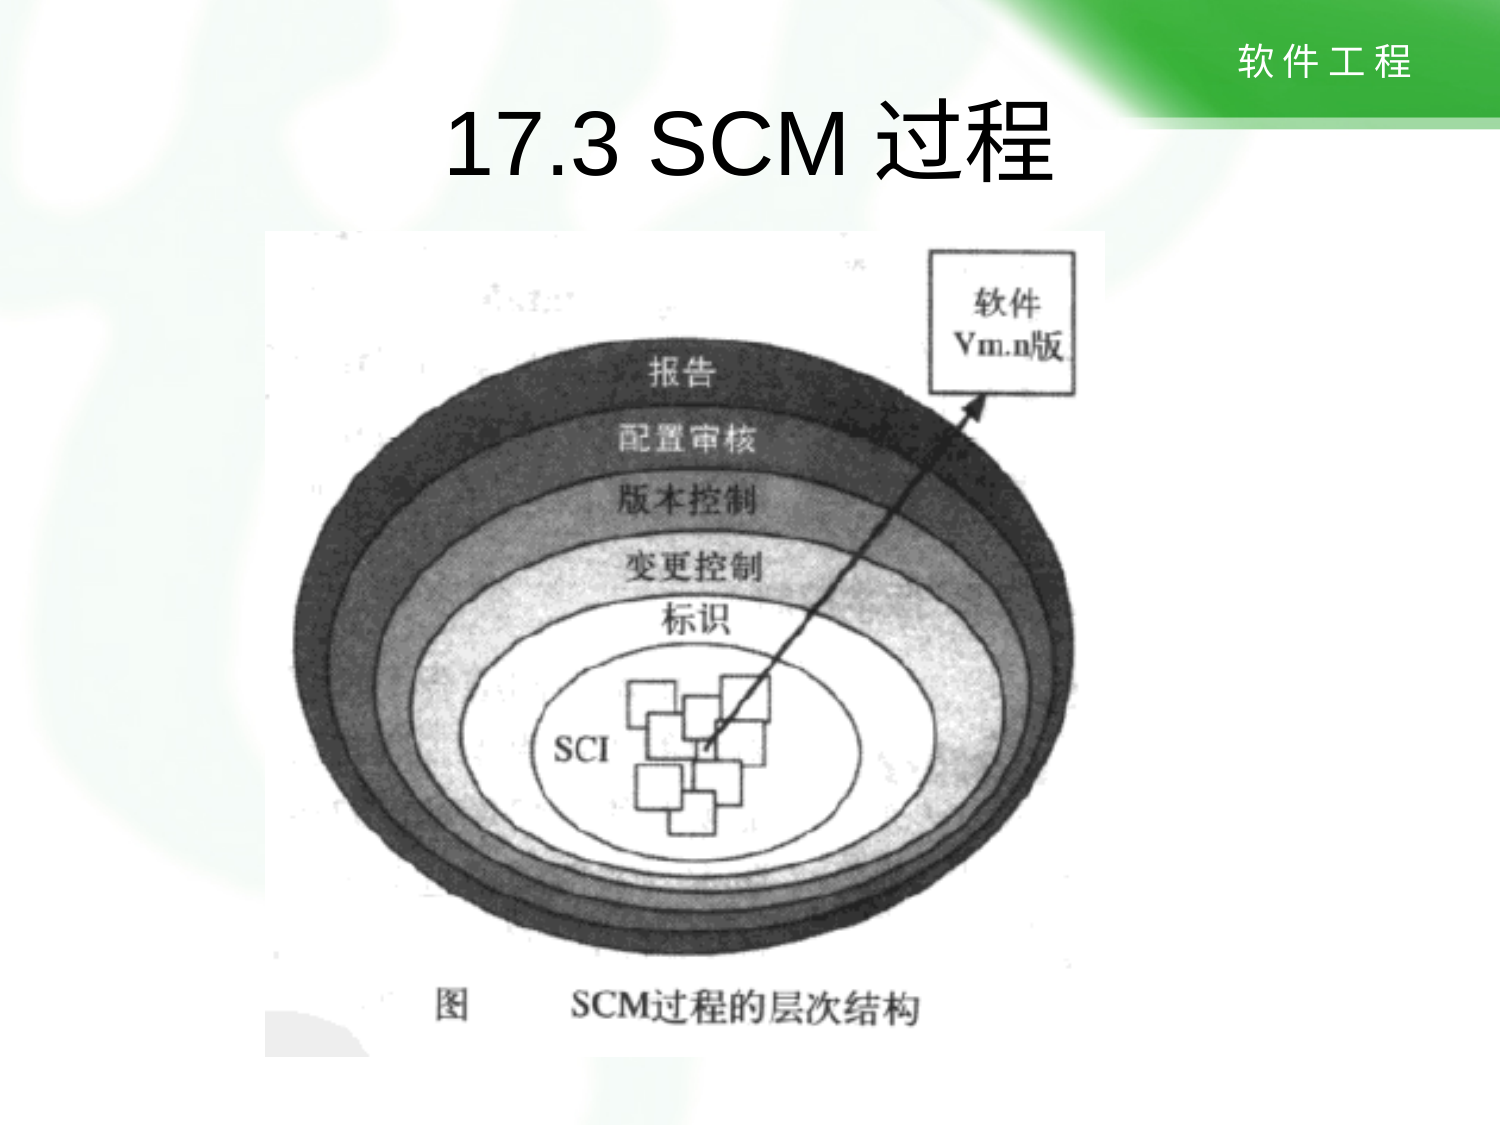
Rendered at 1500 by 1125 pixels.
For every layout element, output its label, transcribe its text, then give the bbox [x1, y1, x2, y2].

picture [0, 0, 1500, 1125]
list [265, 231, 1105, 1057]
title 17.3 SCM过程 [75, 45, 1425, 233]
